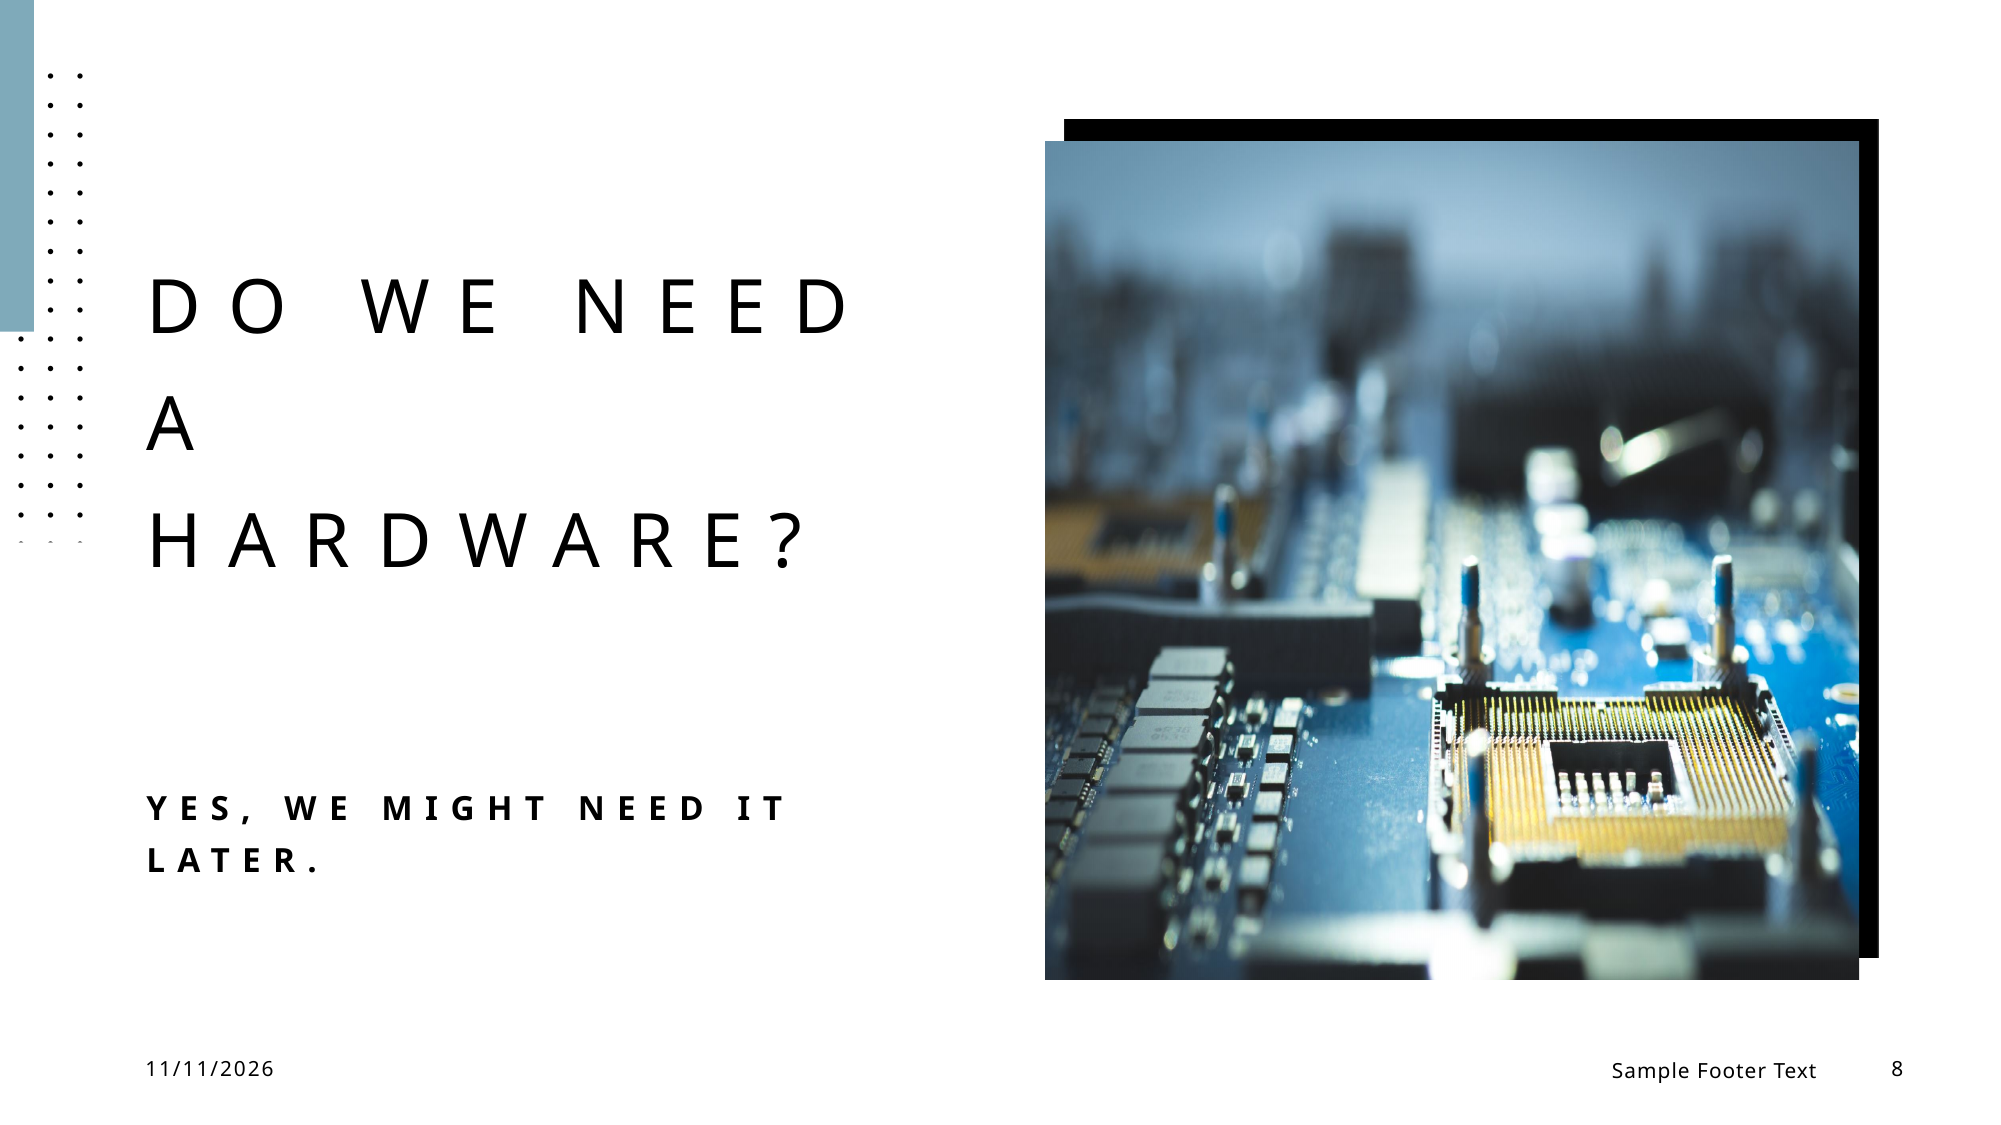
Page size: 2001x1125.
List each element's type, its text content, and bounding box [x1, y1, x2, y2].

footer Sample Footer Text [1262, 1040, 1831, 1101]
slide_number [130, 1040, 581, 1101]
picture [1045, 141, 1860, 980]
title Do we need a hardware? [131, 206, 934, 680]
slide_number 8 [1831, 1040, 1919, 1101]
subtitle Yes, we might need it later. [131, 768, 934, 952]
picture [6, 61, 94, 543]
